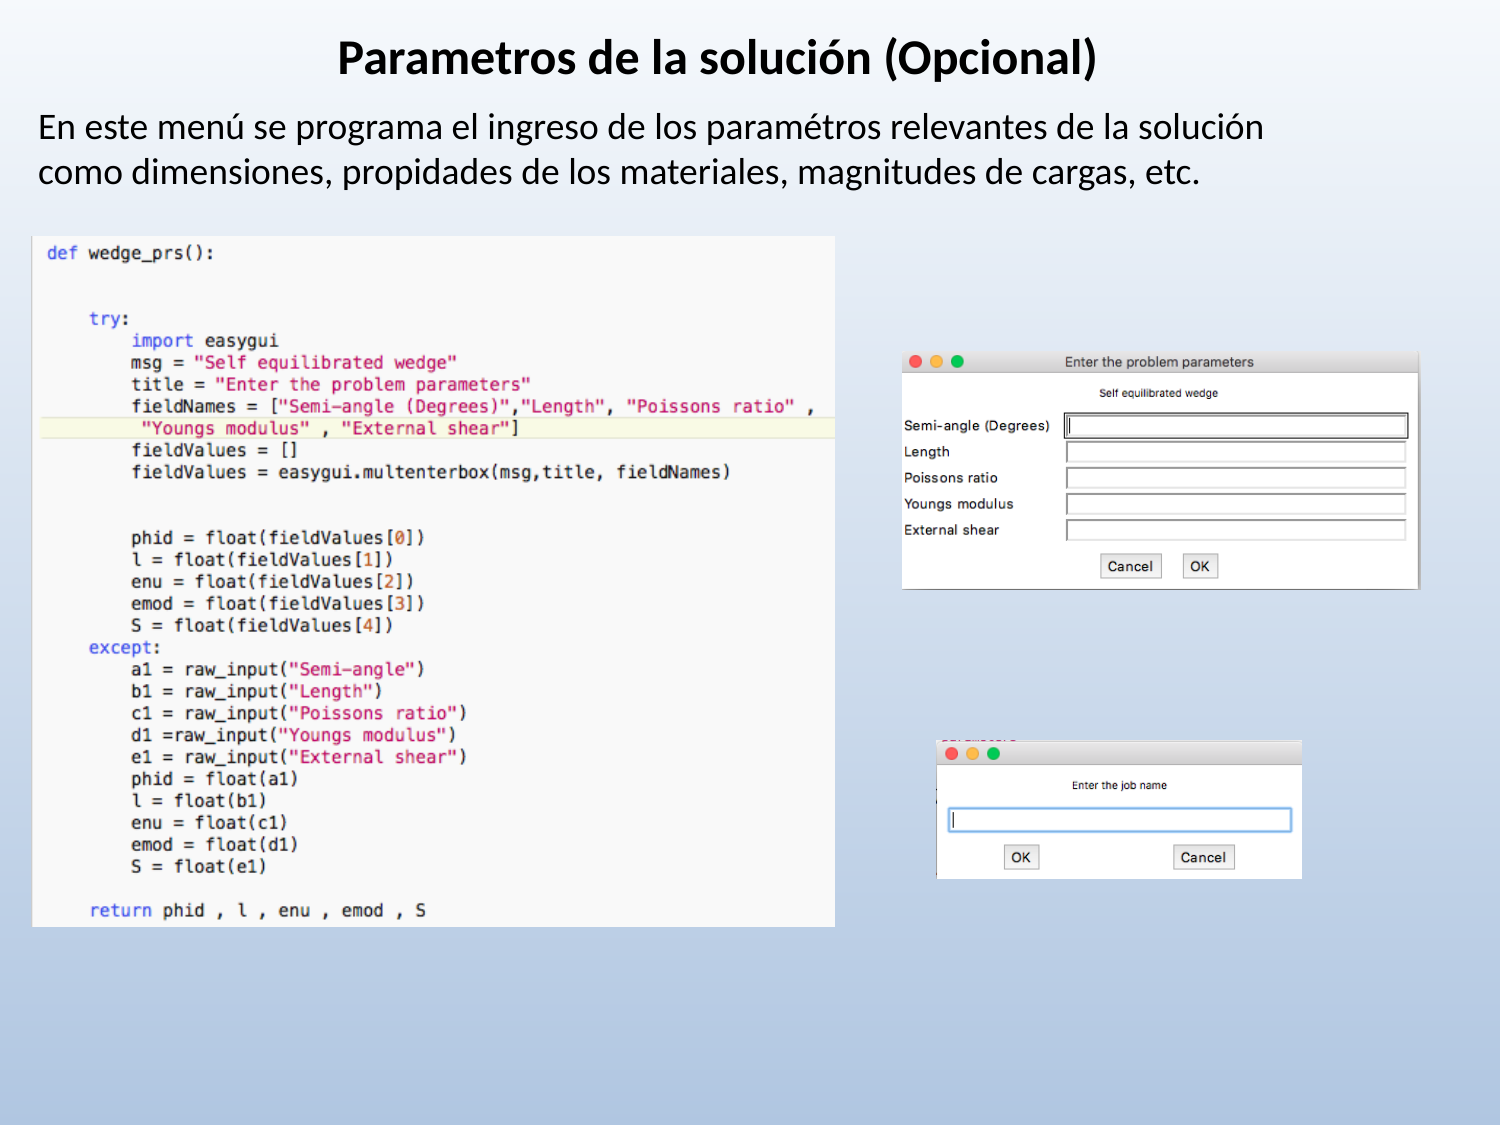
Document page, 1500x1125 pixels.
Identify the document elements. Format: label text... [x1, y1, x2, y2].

picture [902, 350, 1421, 590]
text_box En este menú se programa el ingreso de los paramétros relevantes de la solución como dimensiones, propidades de los materiales, magnitudes de cargas, etc. [23, 94, 1363, 200]
picture [936, 740, 1302, 880]
text_box Parametros de la solución (Opcional) [322, 16, 1114, 92]
picture [31, 236, 836, 927]
